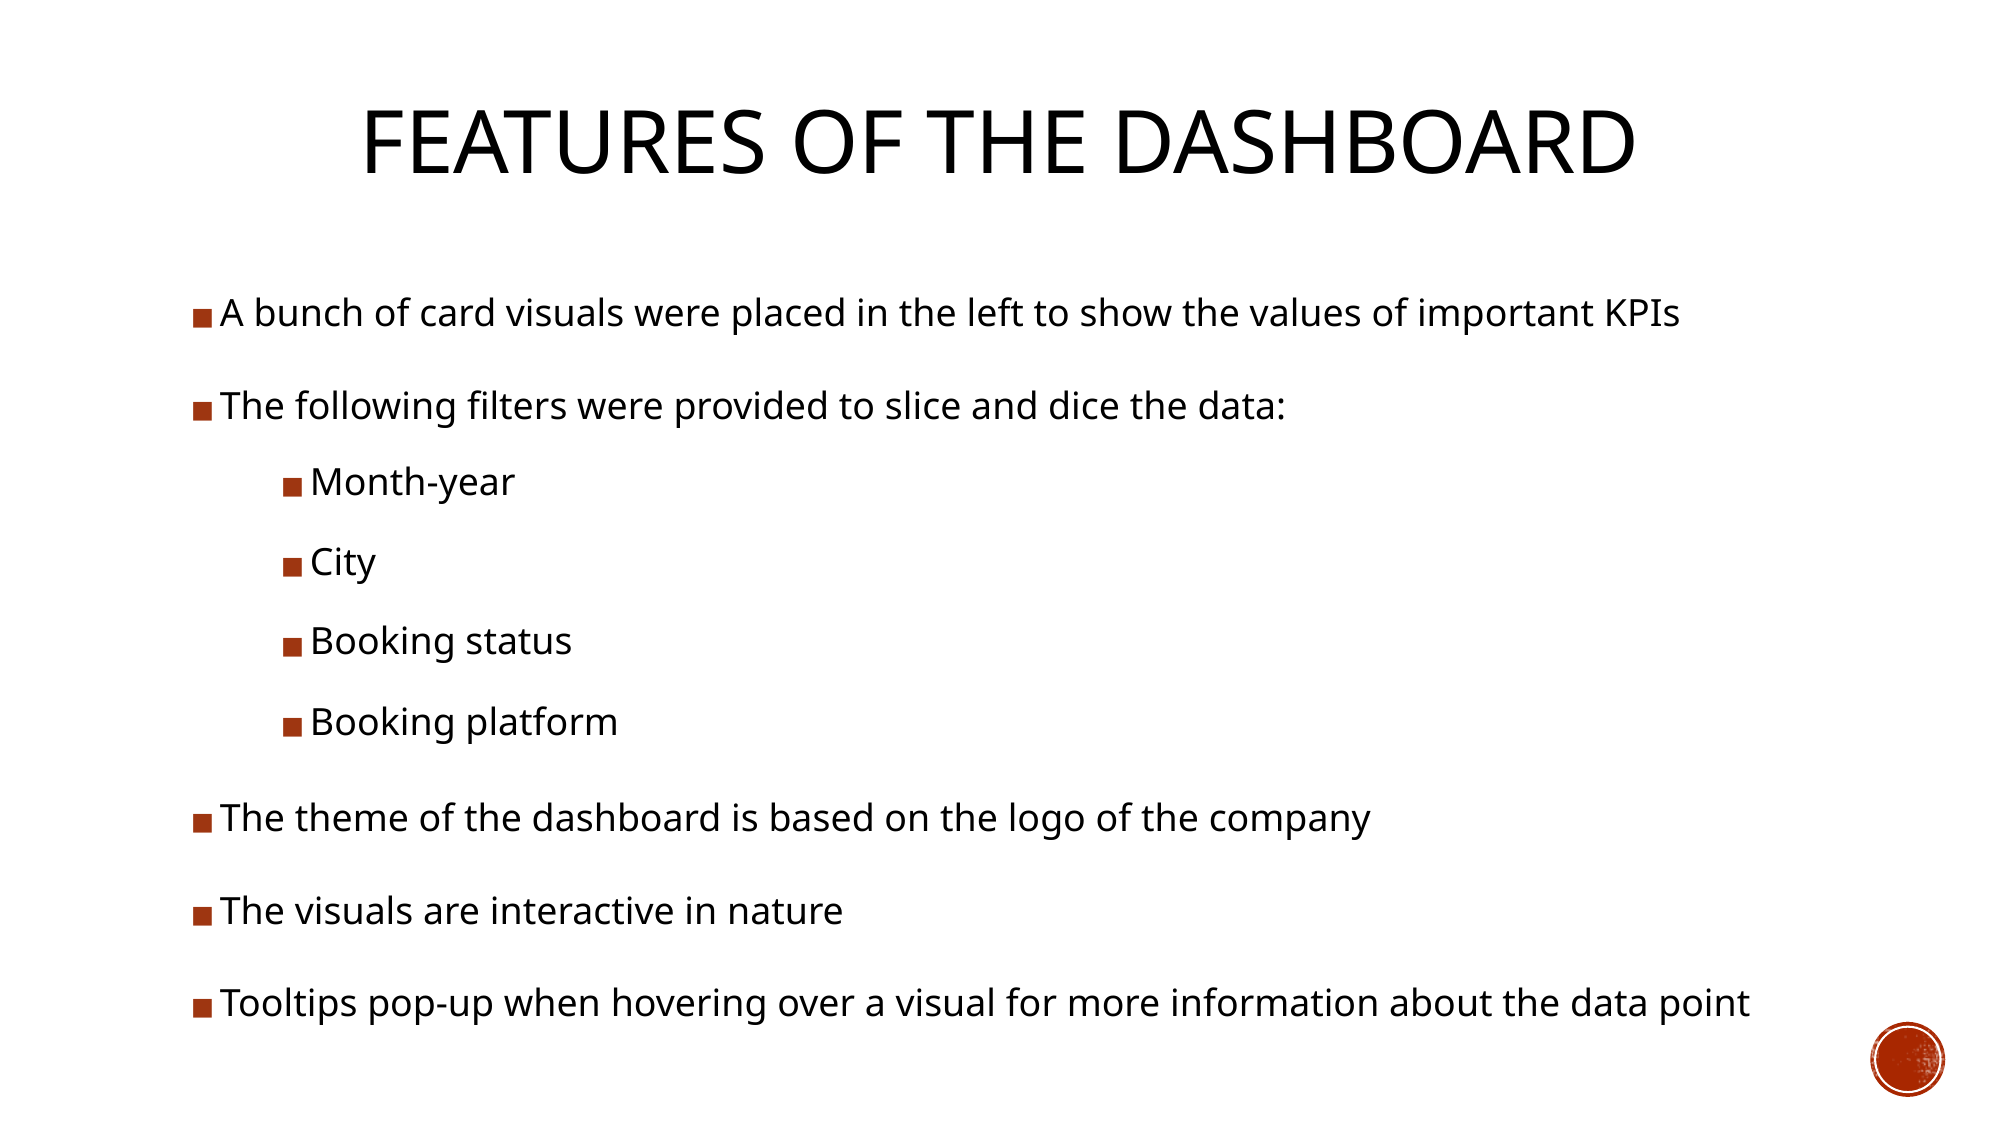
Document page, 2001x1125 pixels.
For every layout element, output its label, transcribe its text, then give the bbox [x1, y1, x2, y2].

list A bunch of card visuals were placed in the left to show the values of important KPIs The following filters were provided to slice and dice the data: Month-year City Booking status Booking platform The theme of the dashboard is based on the logo of the company The visuals are interactive in nature Tooltips pop-up when hovering over a visual for more information about the data point [174, 259, 1826, 1013]
title FEATURES OF THE DASHBOARD [174, 62, 1825, 229]
picture [1870, 1021, 1946, 1097]
